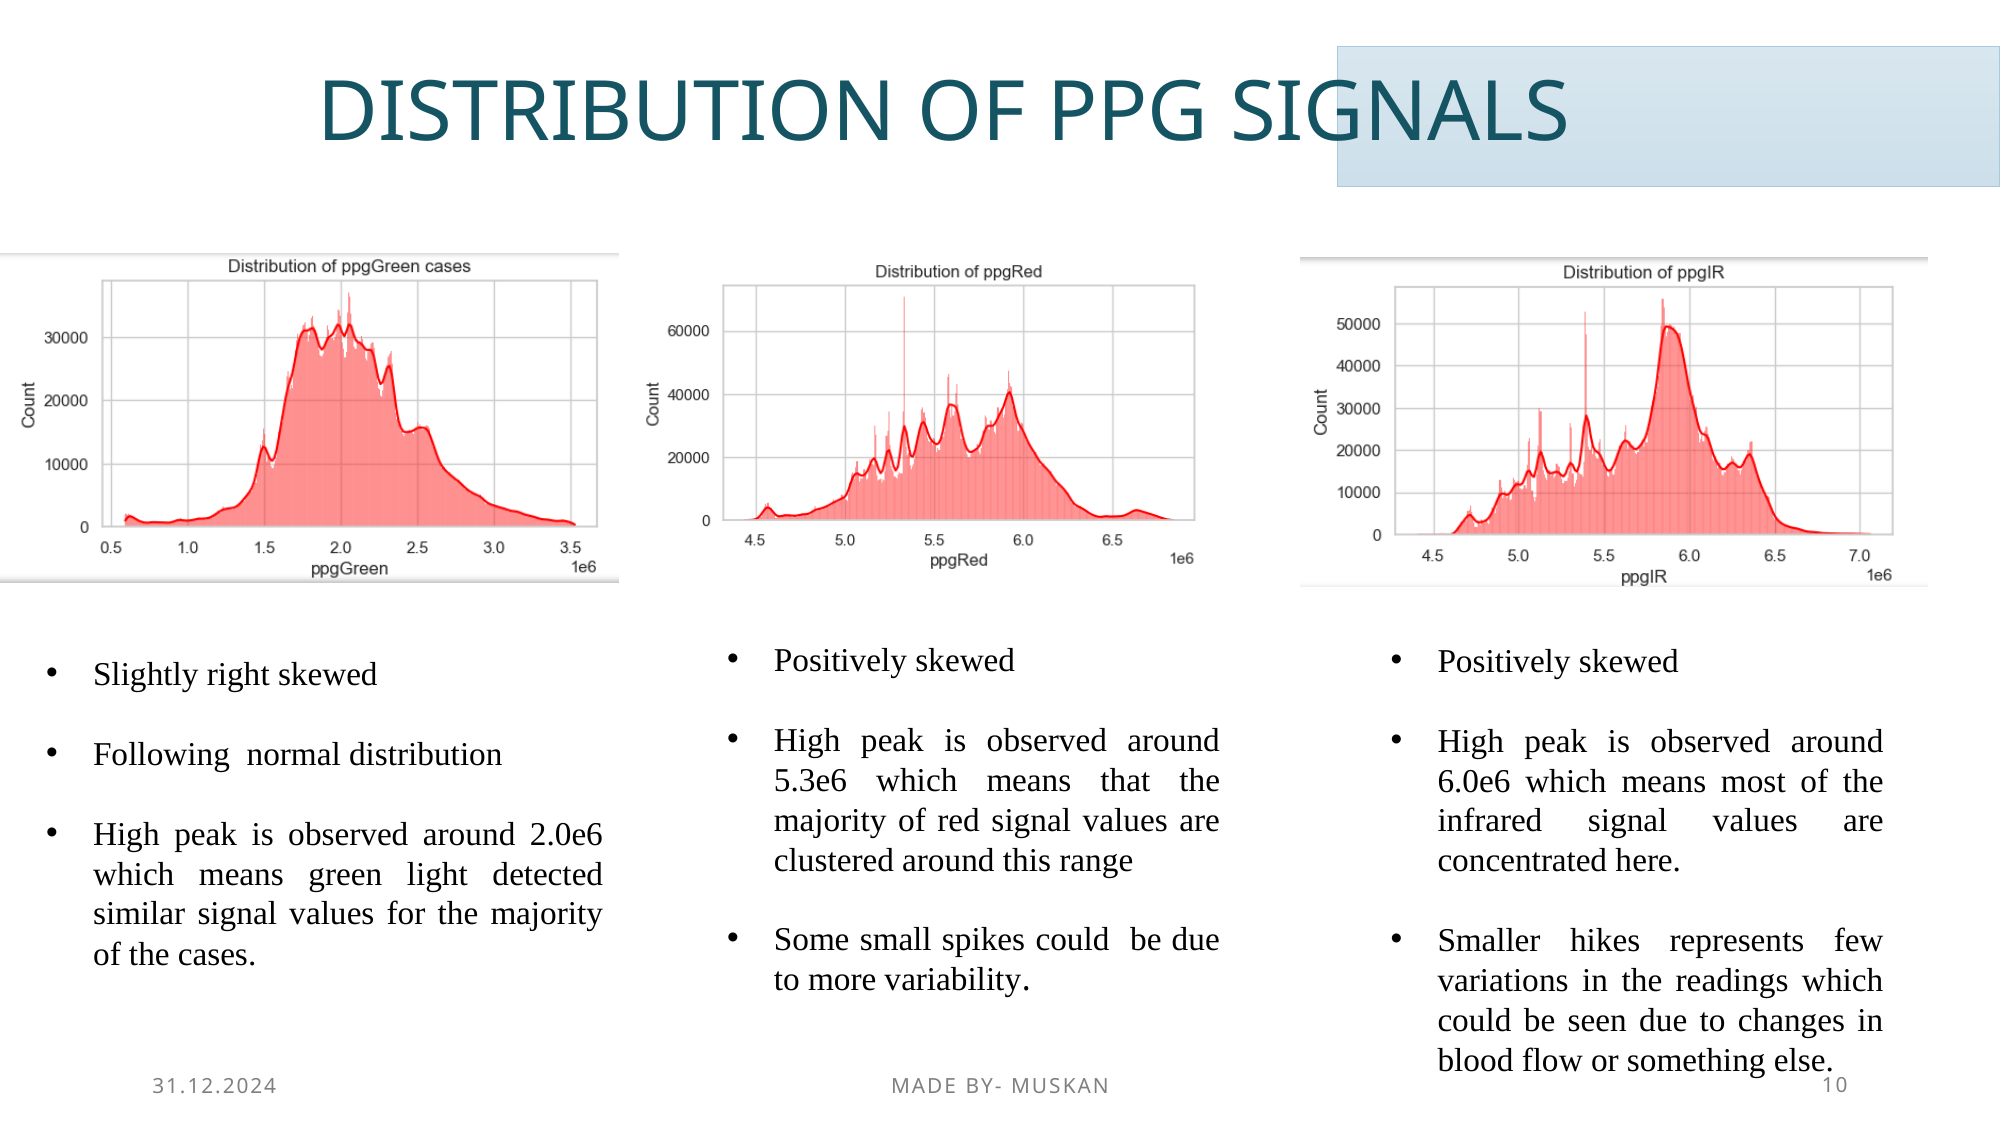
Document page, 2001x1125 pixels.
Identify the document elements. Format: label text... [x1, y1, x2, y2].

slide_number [137, 1068, 588, 1103]
text_box Positively skewed High peak is observed around 6.0e6 which means most of the infrared signal values are concentrated here. Smaller hikes represents few variations in the readings which could be seen due to changes in blood flow or something else. [1375, 631, 1899, 1086]
text_box Positively skewed High peak is observed around 5.3e6 which means that the majority of red signal values are clustered around this range Some small spikes could be due to more variability. [712, 630, 1236, 1005]
slide_number 10 [1412, 1086, 1863, 1103]
text_box [1337, 46, 2000, 187]
text_box DISTRIBUTION OF PPG SIGNALS [303, 49, 1777, 165]
text_box Slightly right skewed Following normal distribution High peak is observed around 2.0e6 which means green light detected similar signal values for the majority of the cases. [31, 604, 619, 979]
footer MADE BY- MUSKAN [662, 1068, 1338, 1103]
picture [0, 253, 1236, 583]
picture [1300, 257, 1928, 587]
